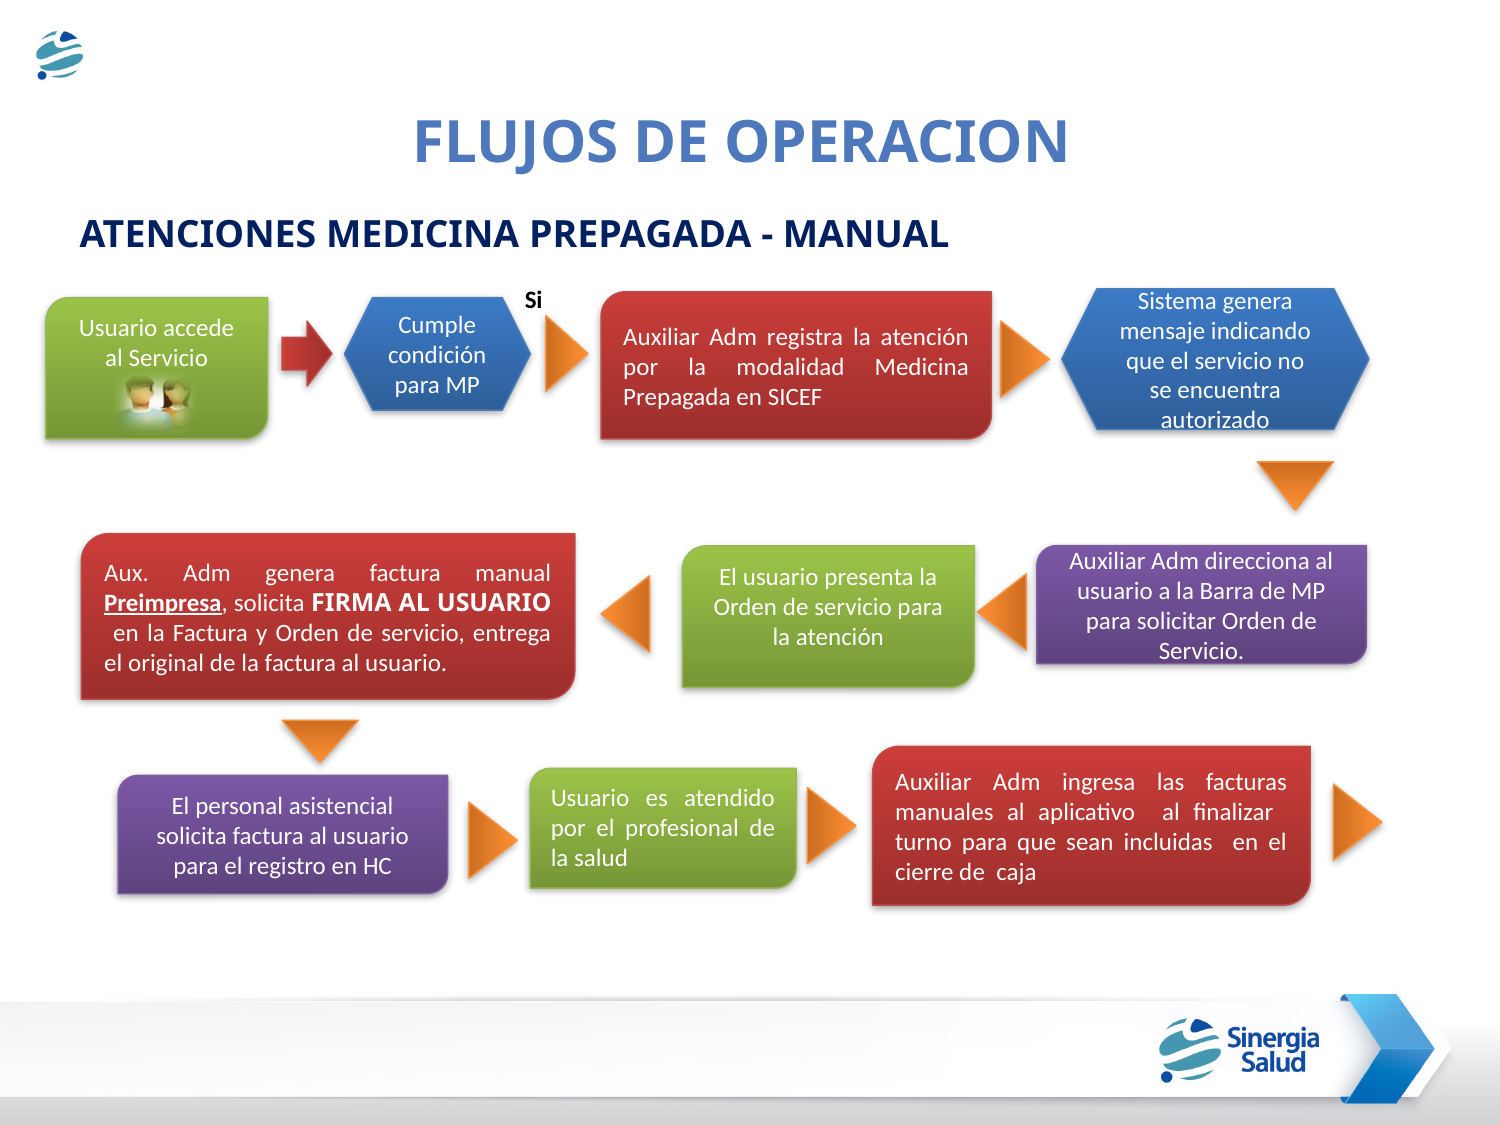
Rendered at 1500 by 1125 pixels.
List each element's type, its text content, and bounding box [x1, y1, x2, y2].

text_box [45, 297, 268, 440]
text_box [600, 575, 651, 653]
text_box Aux. Adm genera factura manual Preimpresa, solicita FIRMA AL USUARIO en la Factura y Orden de servicio, entrega el original de la factura al usuario. [80, 532, 576, 700]
text_box ATENCIONES MEDICINA PREPAGADA - MANUAL [64, 202, 1447, 263]
text_box Si [510, 275, 617, 321]
text_box [281, 719, 359, 764]
text_box [999, 320, 1050, 398]
text_box El personal asistencial solicita factura al usuario para el registro en HC [117, 774, 449, 895]
text_box El usuario presenta la Orden de servicio para la atención [681, 545, 976, 689]
text_box [1256, 461, 1335, 511]
text_box FLUJOS DE OPERACION [69, 96, 1414, 182]
text_box Auxiliar Adm ingresa las facturas manuales al aplicativo al finalizar turno para que sean incluidas en el cierre de caja [871, 745, 1311, 906]
text_box [806, 786, 857, 865]
text_box [1332, 783, 1383, 861]
text_box Usuario es atendido por el profesional de la salud [529, 767, 797, 889]
text_box [281, 320, 333, 387]
text_box [468, 801, 519, 880]
picture [0, 0, 1500, 1125]
text_box [545, 321, 589, 393]
text_box Sistema genera mensaje indicando que el servicio no se encuentra autorizado [1061, 288, 1370, 431]
text_box Cumple condición para MP [343, 296, 532, 411]
text_box [979, 573, 1027, 651]
text_box Auxiliar Adm registra la atención por la modalidad Medicina Prepagada en SICEF [600, 291, 993, 440]
text_box Auxiliar Adm direcciona al usuario a la Barra de MP para solicitar Orden de Servicio. [1036, 544, 1368, 665]
